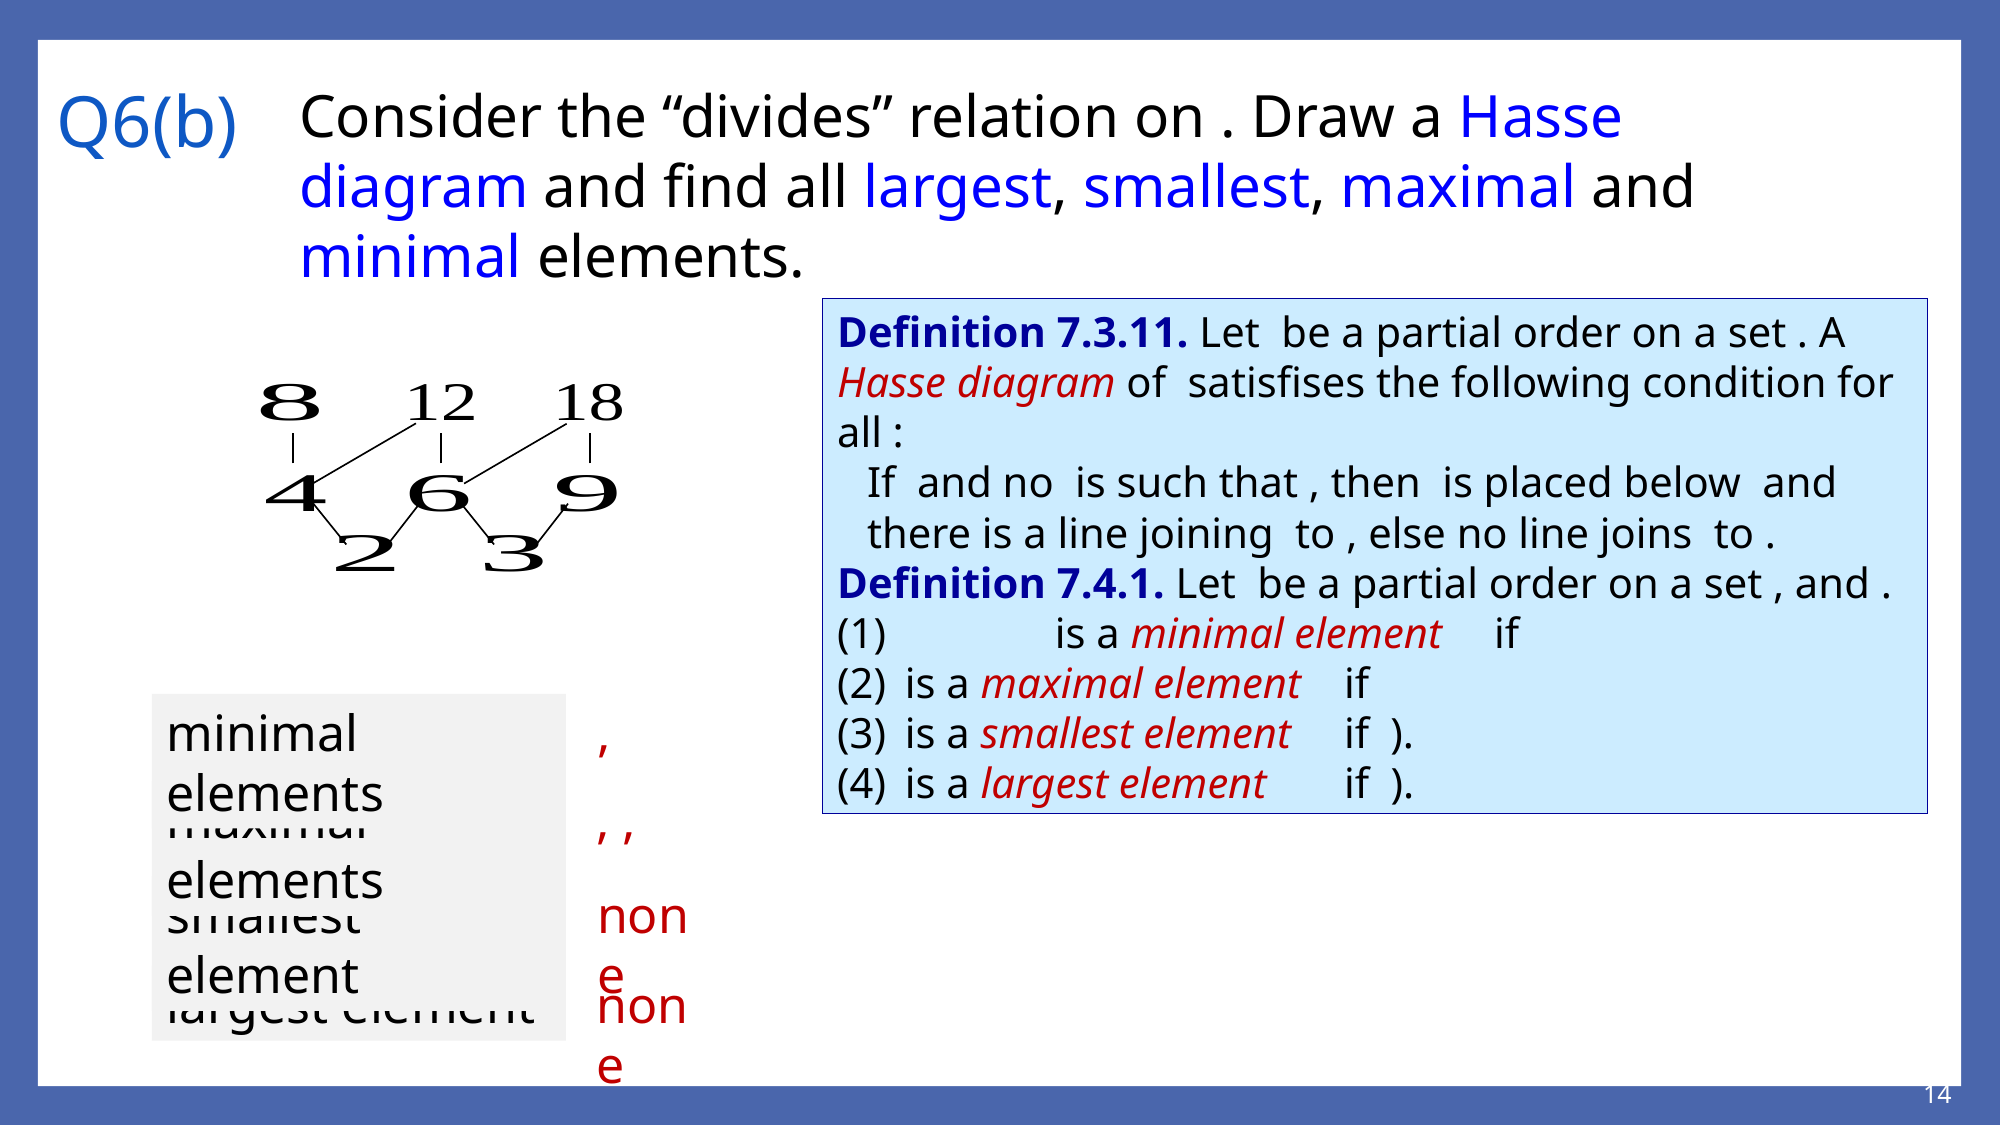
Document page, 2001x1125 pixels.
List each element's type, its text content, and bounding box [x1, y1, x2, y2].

text_box largest element [151, 1011, 566, 1041]
slide_number 14 [1686, 1066, 1967, 1125]
text_box minimal elements [151, 693, 566, 829]
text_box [255, 372, 627, 585]
text_box none [581, 965, 724, 1101]
text_box maximal elements [151, 829, 566, 916]
text_box none [582, 876, 724, 965]
title Q6(b) [41, 46, 285, 194]
text_box smallest element [151, 916, 566, 1011]
